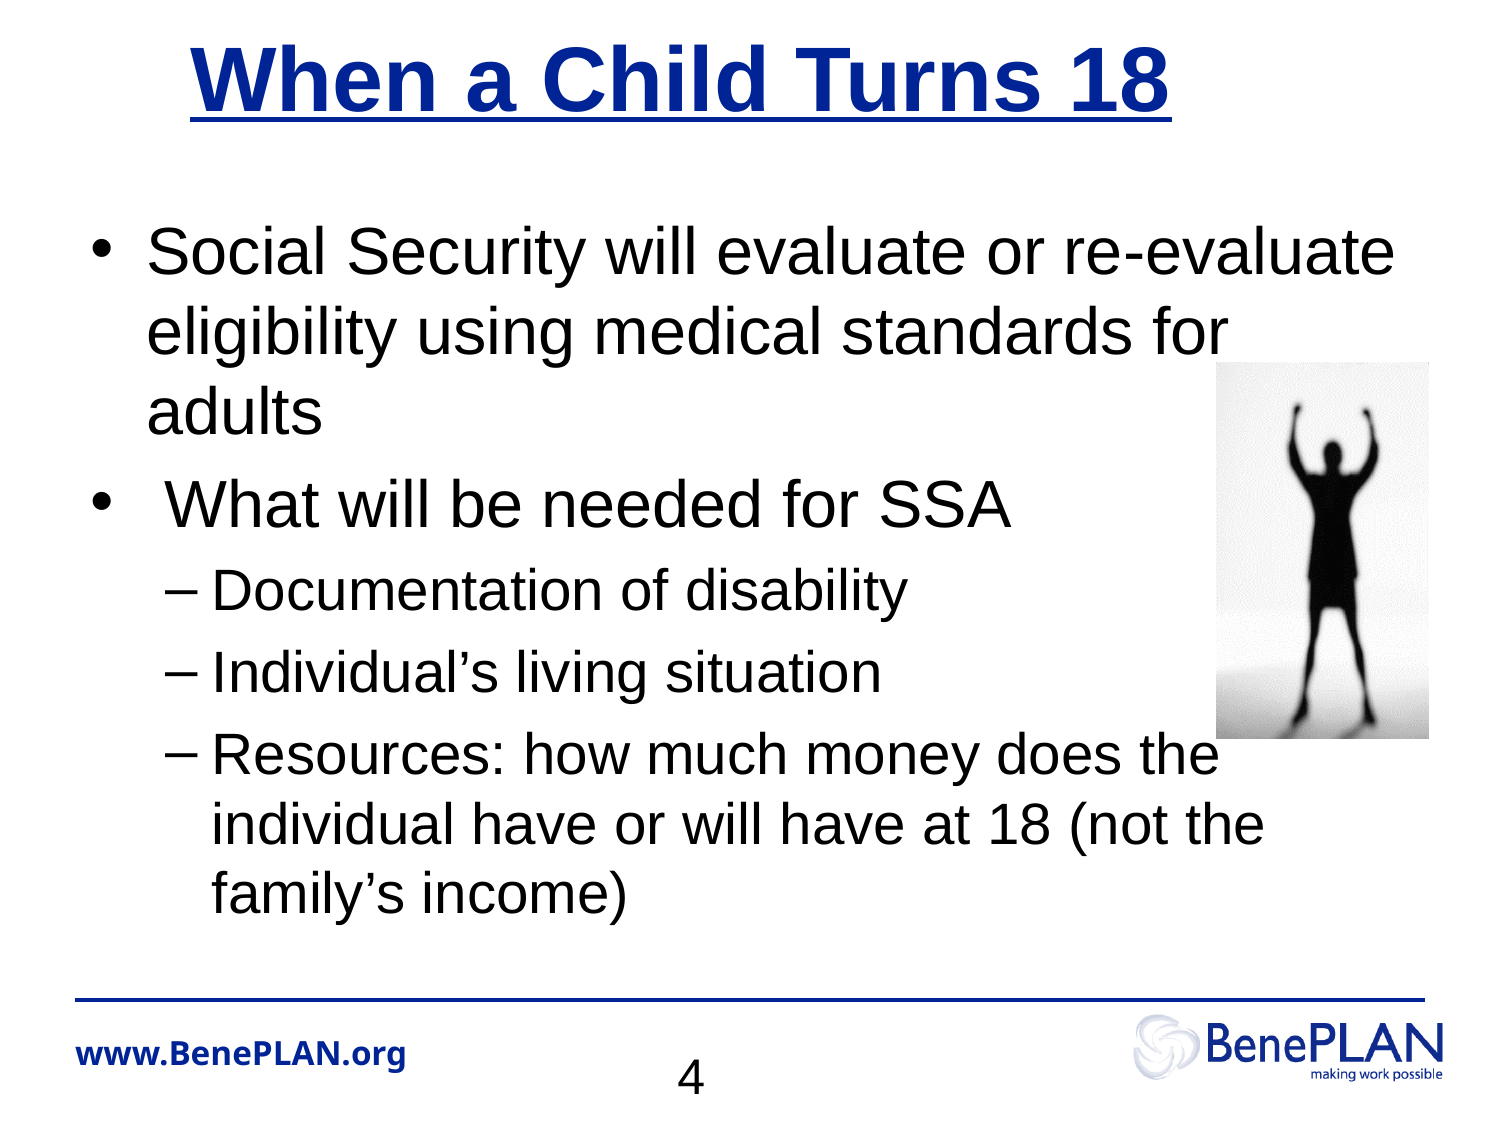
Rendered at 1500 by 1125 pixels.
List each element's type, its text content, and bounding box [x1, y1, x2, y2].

title When a Child Turns 18 [12, 12, 1351, 138]
slide_number 4 [662, 1037, 775, 1100]
picture [1215, 362, 1429, 739]
list Social Security will evaluate or re-evaluate eligibility using medical standards for adults What will be needed for SSA Documentation of disability Individual’s living situation Resources: how much money does the individual have or will have at 18 (not the family’s income) [74, 199, 1426, 943]
picture [1112, 1012, 1461, 1088]
